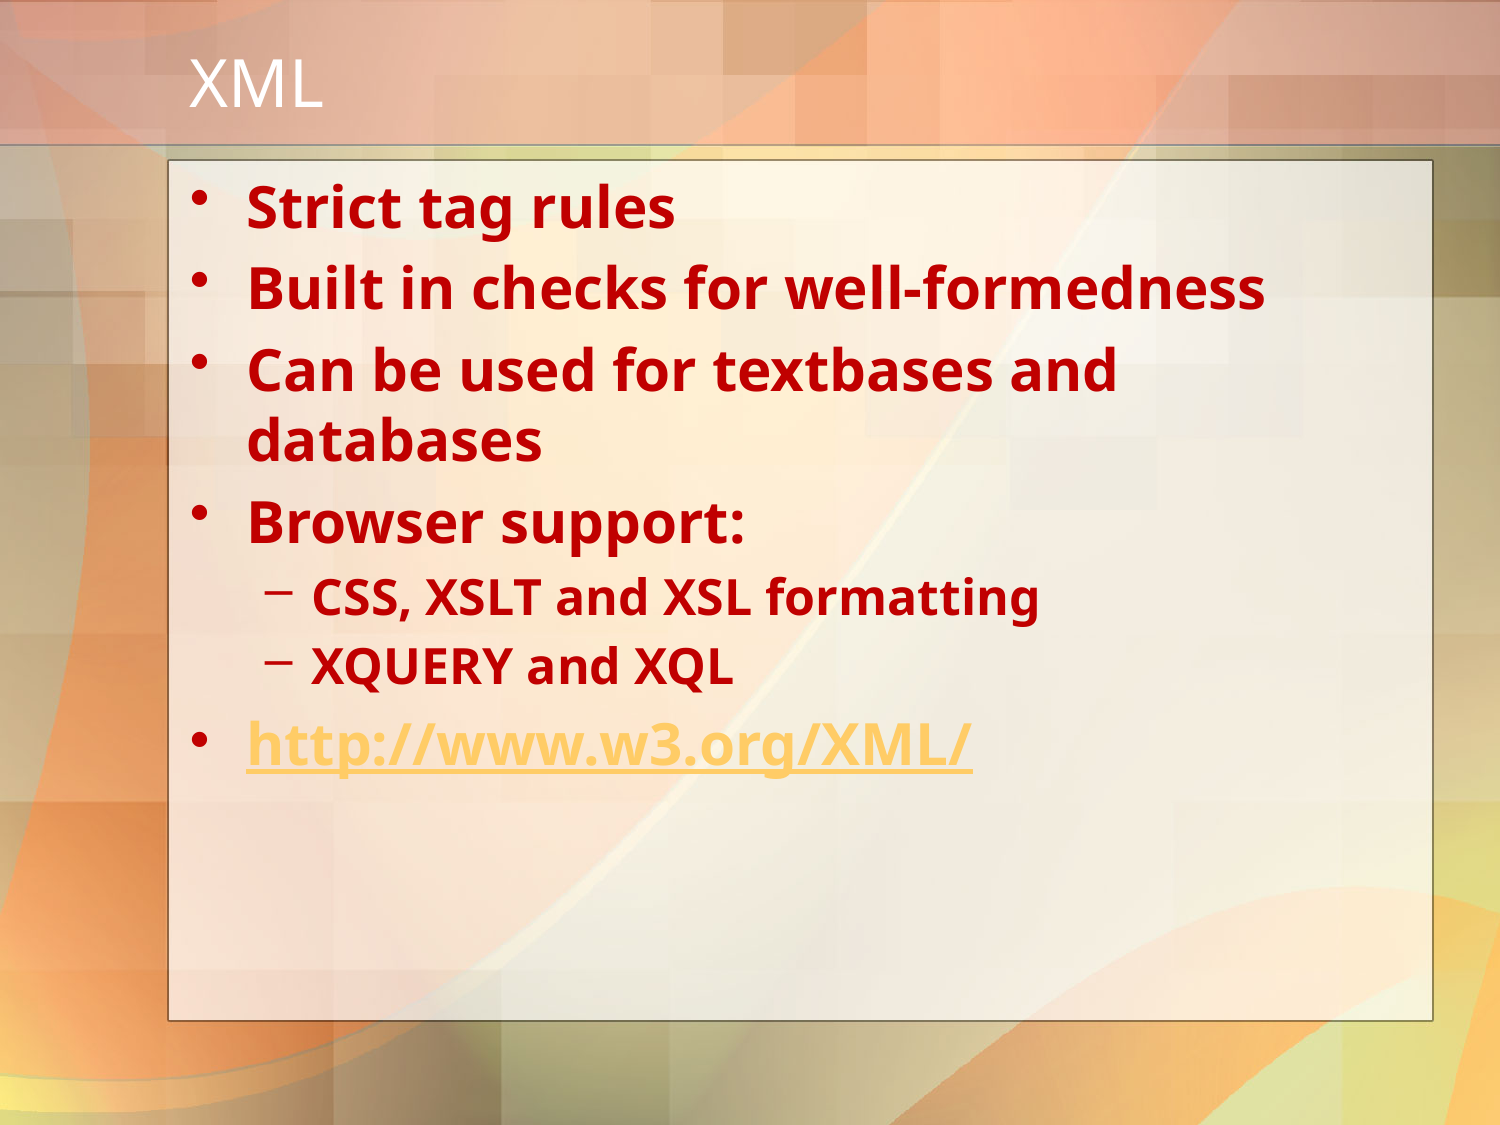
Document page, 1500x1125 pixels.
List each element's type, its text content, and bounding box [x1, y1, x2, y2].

list Strict tag rules Built in checks for well-formedness Can be used for textbases and databases Browser support: CSS, XSLT and XSL formatting XQUERY and XQL http://www.w3.org/XML/ [174, 162, 1438, 1026]
title XML [174, 24, 1351, 138]
picture [0, 0, 1500, 1125]
